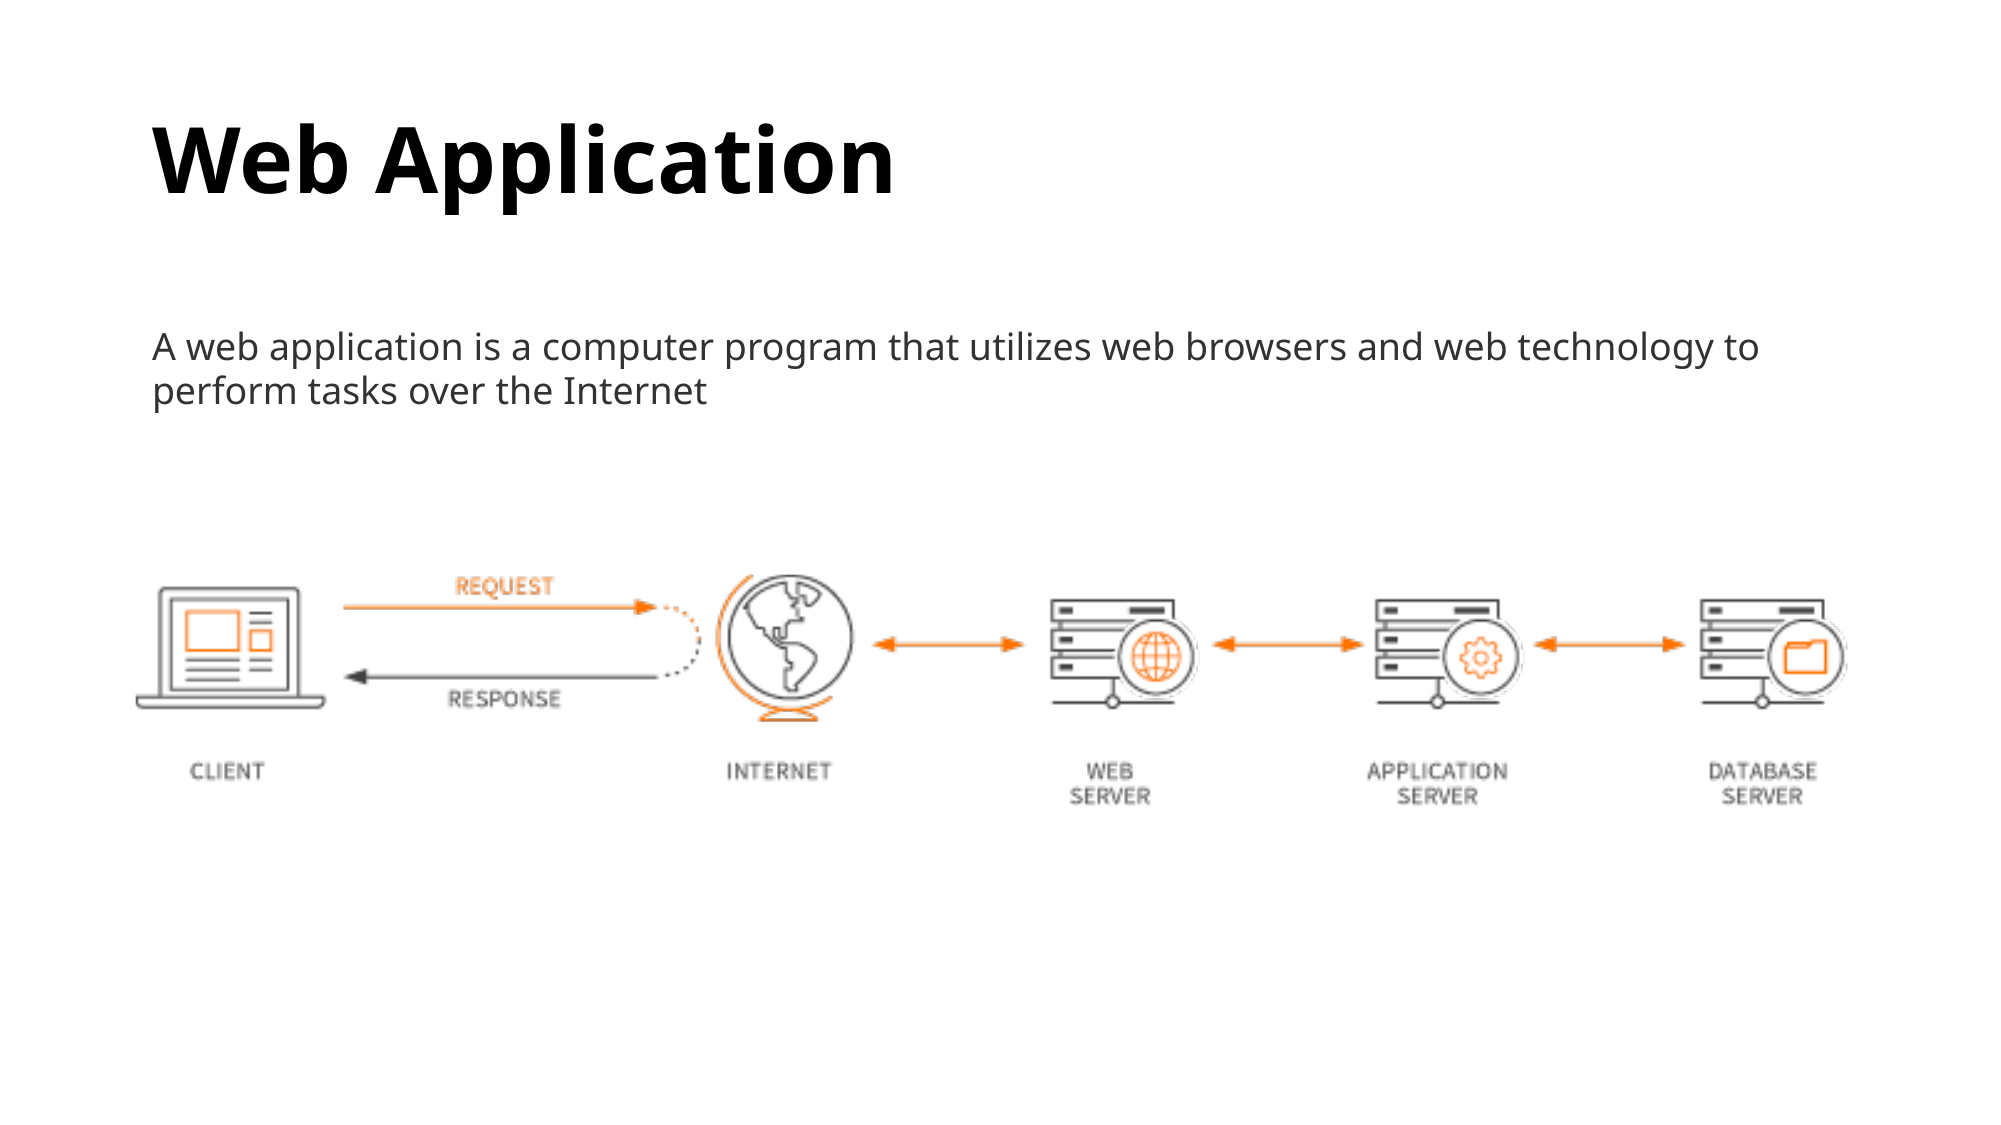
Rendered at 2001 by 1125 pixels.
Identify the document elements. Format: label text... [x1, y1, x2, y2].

title Web Application [137, 55, 1863, 273]
text_box ​A web application is a computer program that utilizes web browsers and web technology to perform tasks over the Internet [137, 315, 1828, 420]
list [42, 508, 1944, 844]
